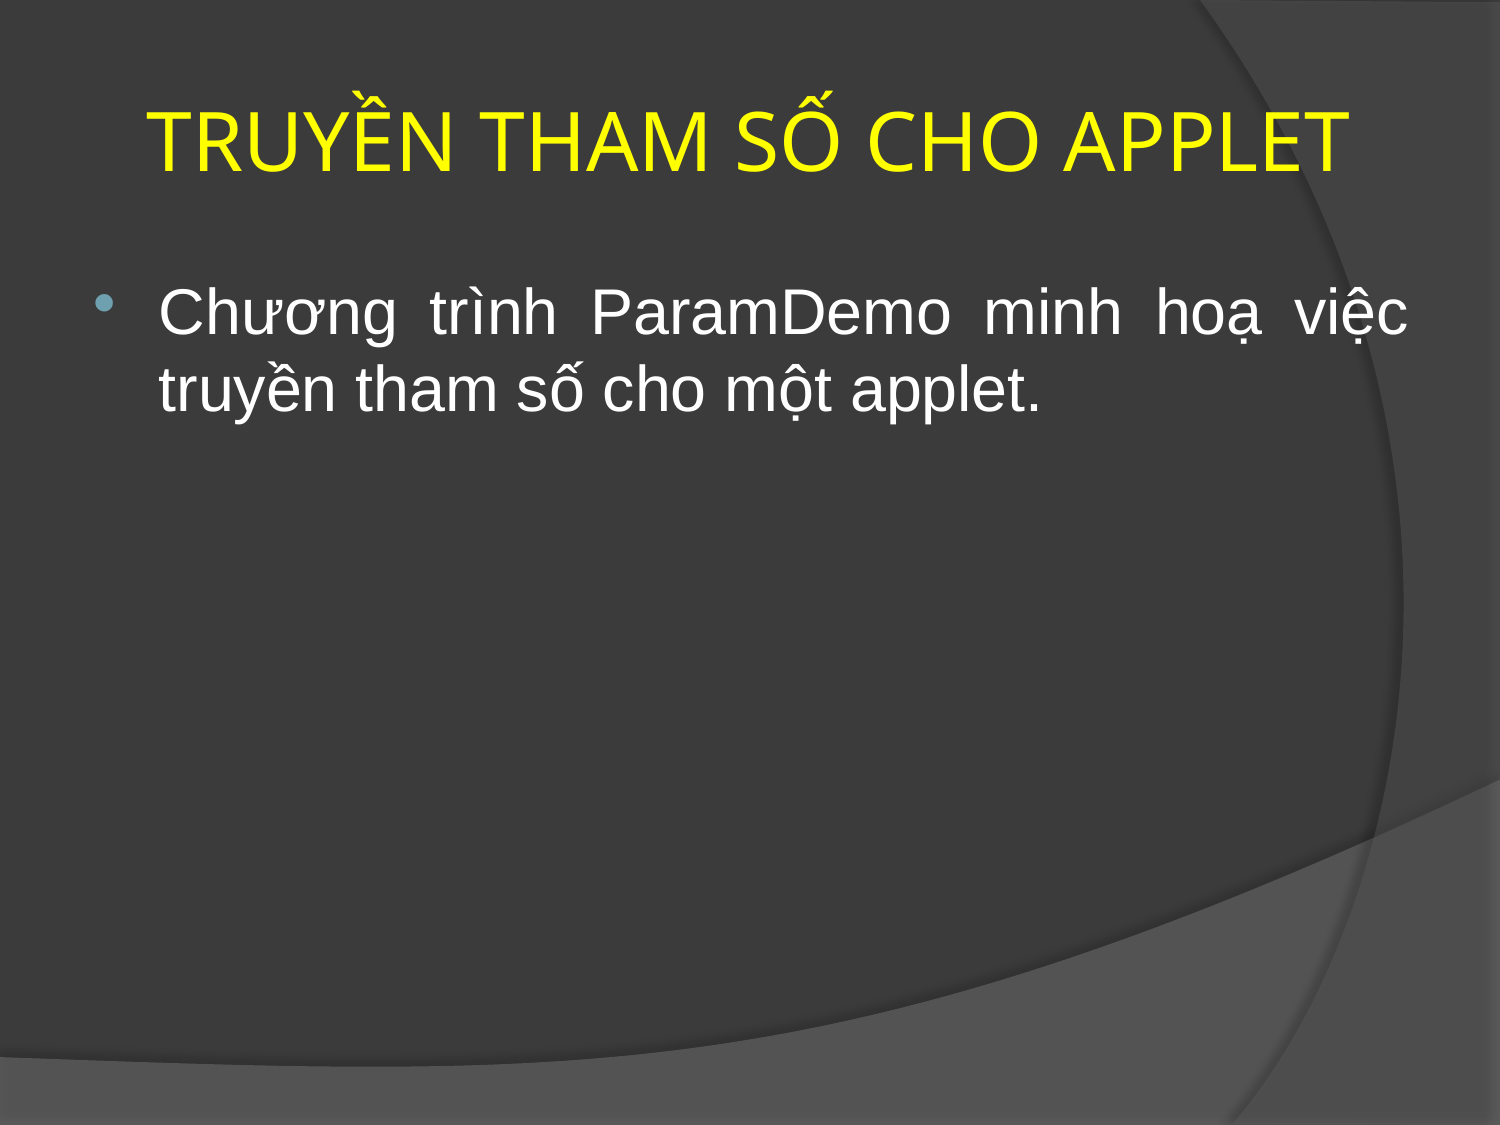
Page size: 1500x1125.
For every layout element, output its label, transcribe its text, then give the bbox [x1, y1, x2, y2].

list Chương trình ParamDemo minh hoạ việc truyền tham số cho một applet. [75, 262, 1424, 1005]
title TRUYỀN THAM SỐ CHO APPLET [75, 45, 1424, 233]
